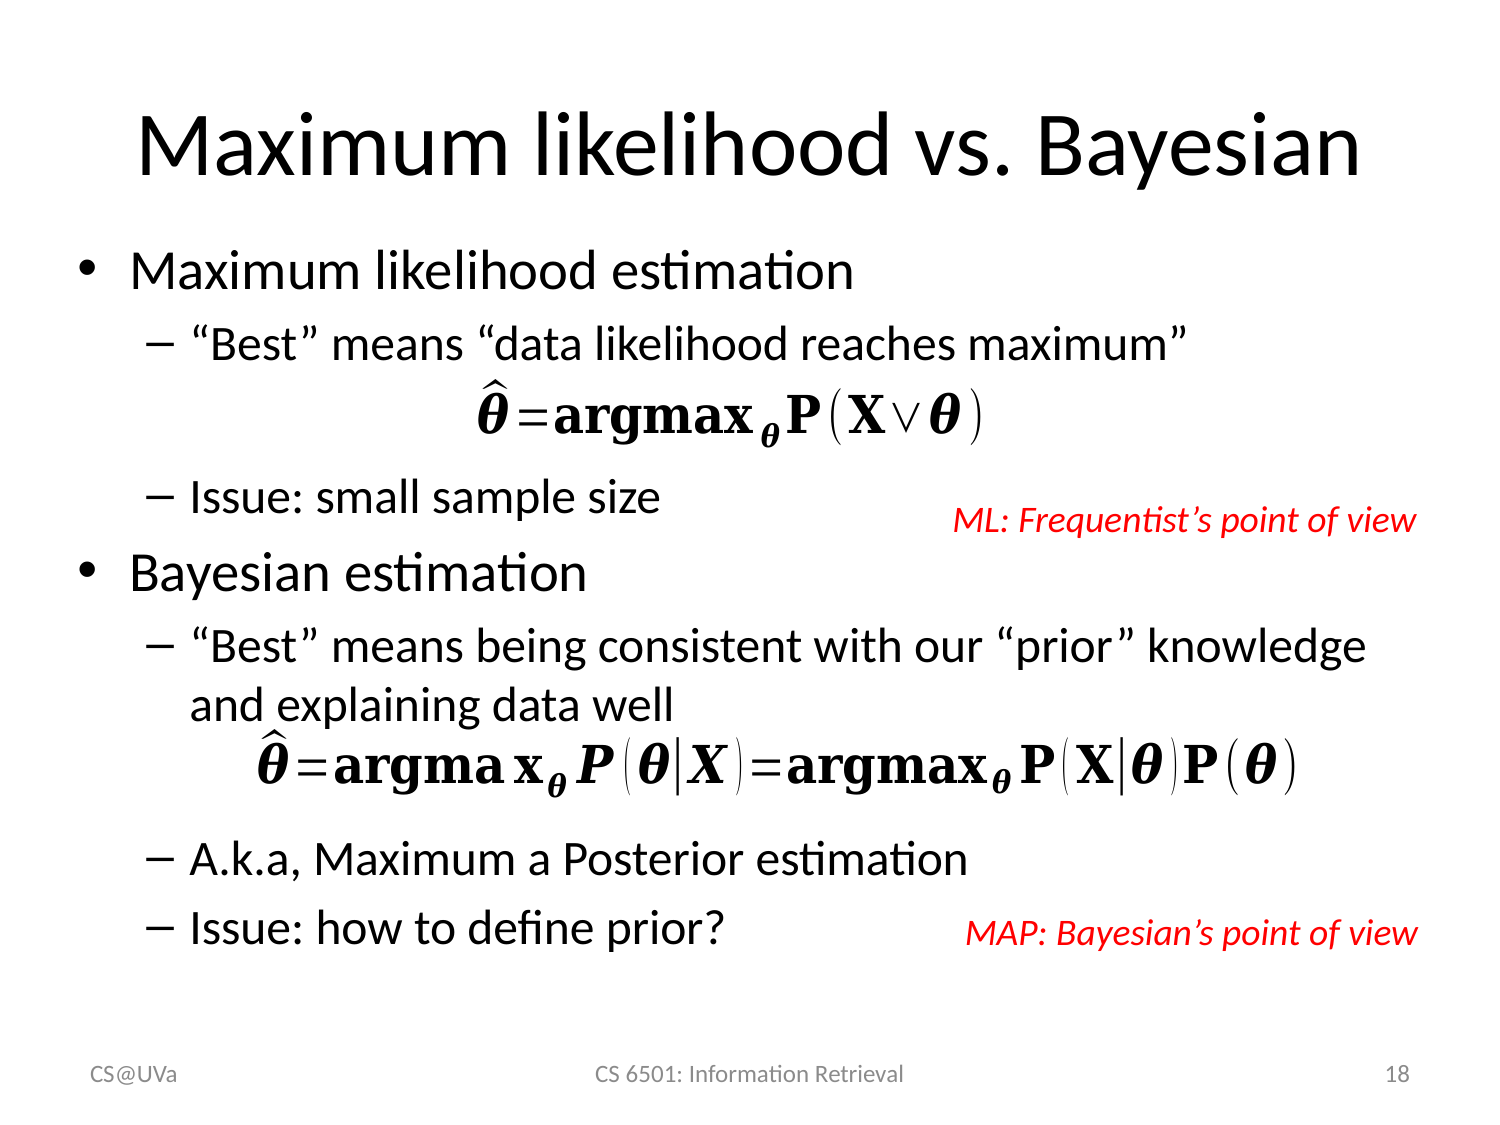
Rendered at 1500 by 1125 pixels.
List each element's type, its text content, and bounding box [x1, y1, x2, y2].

title Maximum likelihood vs. Bayesian [75, 45, 1425, 224]
slide_number 18 [1074, 1042, 1425, 1103]
text_box ML: Frequentist’s point of view [937, 487, 1438, 548]
slide_number CS@UVa [75, 1042, 425, 1103]
text_box MAP: Bayesian’s point of view [950, 900, 1450, 961]
list Maximum likelihood estimation “Best” means “data likelihood reaches maximum” Issue: small sample size Bayesian estimation “Best” means being consistent with our “prior” knowledge and explaining data well A.k.a, Maximum a Posterior estimation Issue: how to define prior? [62, 224, 1450, 963]
footer CS 6501: Information Retrieval [512, 1042, 988, 1103]
